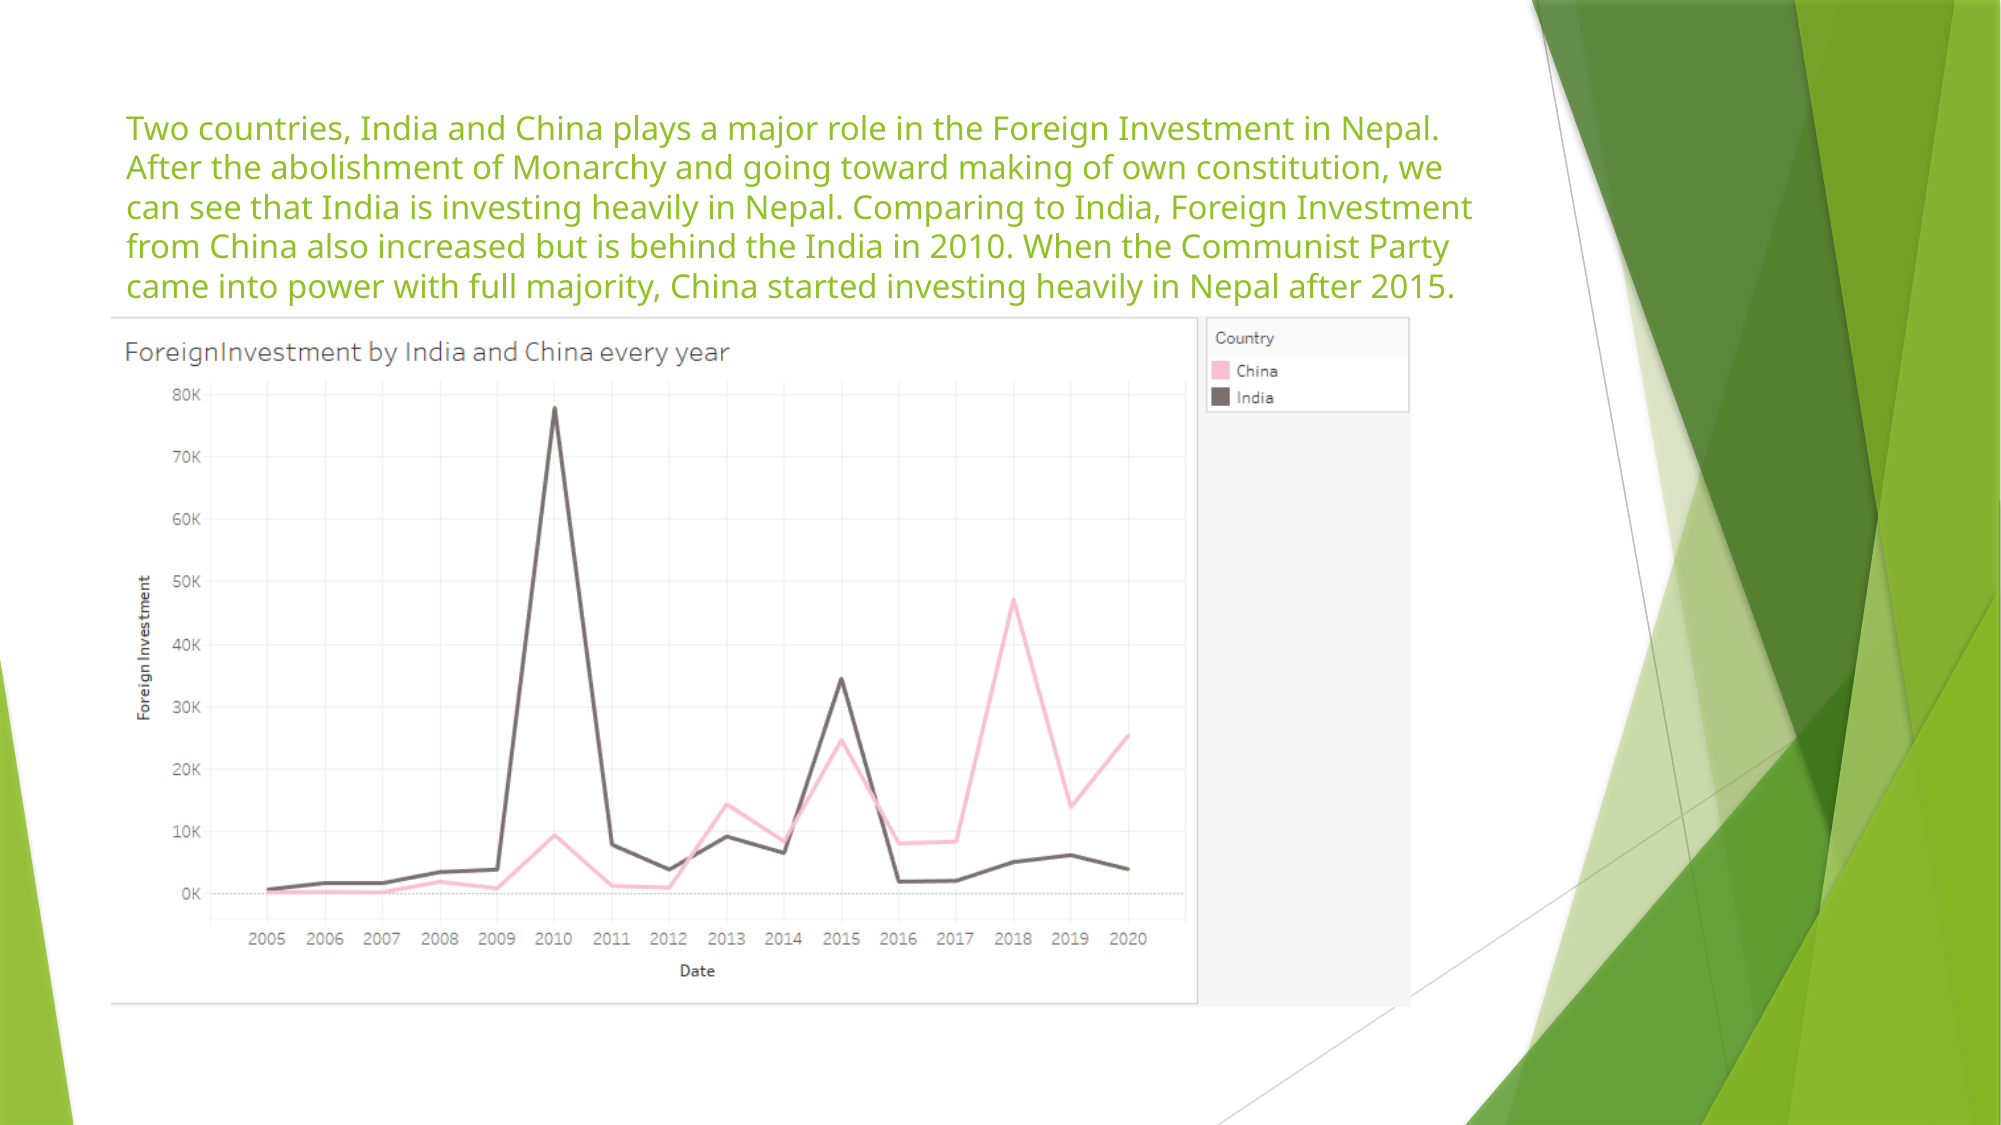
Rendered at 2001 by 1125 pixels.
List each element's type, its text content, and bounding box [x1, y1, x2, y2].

title Two countries, India and China plays a major role in the Foreign Investment in Nepal. After the abolishment of Monarchy and going toward making of own constitution, we can see that India is investing heavily in Nepal. Comparing to India, Foreign Investment from China also increased but is behind the India in 2010. When the Communist Party came into power with full majority, China started investing heavily in Nepal after 2015. [111, 99, 1522, 317]
picture [110, 316, 1412, 1007]
